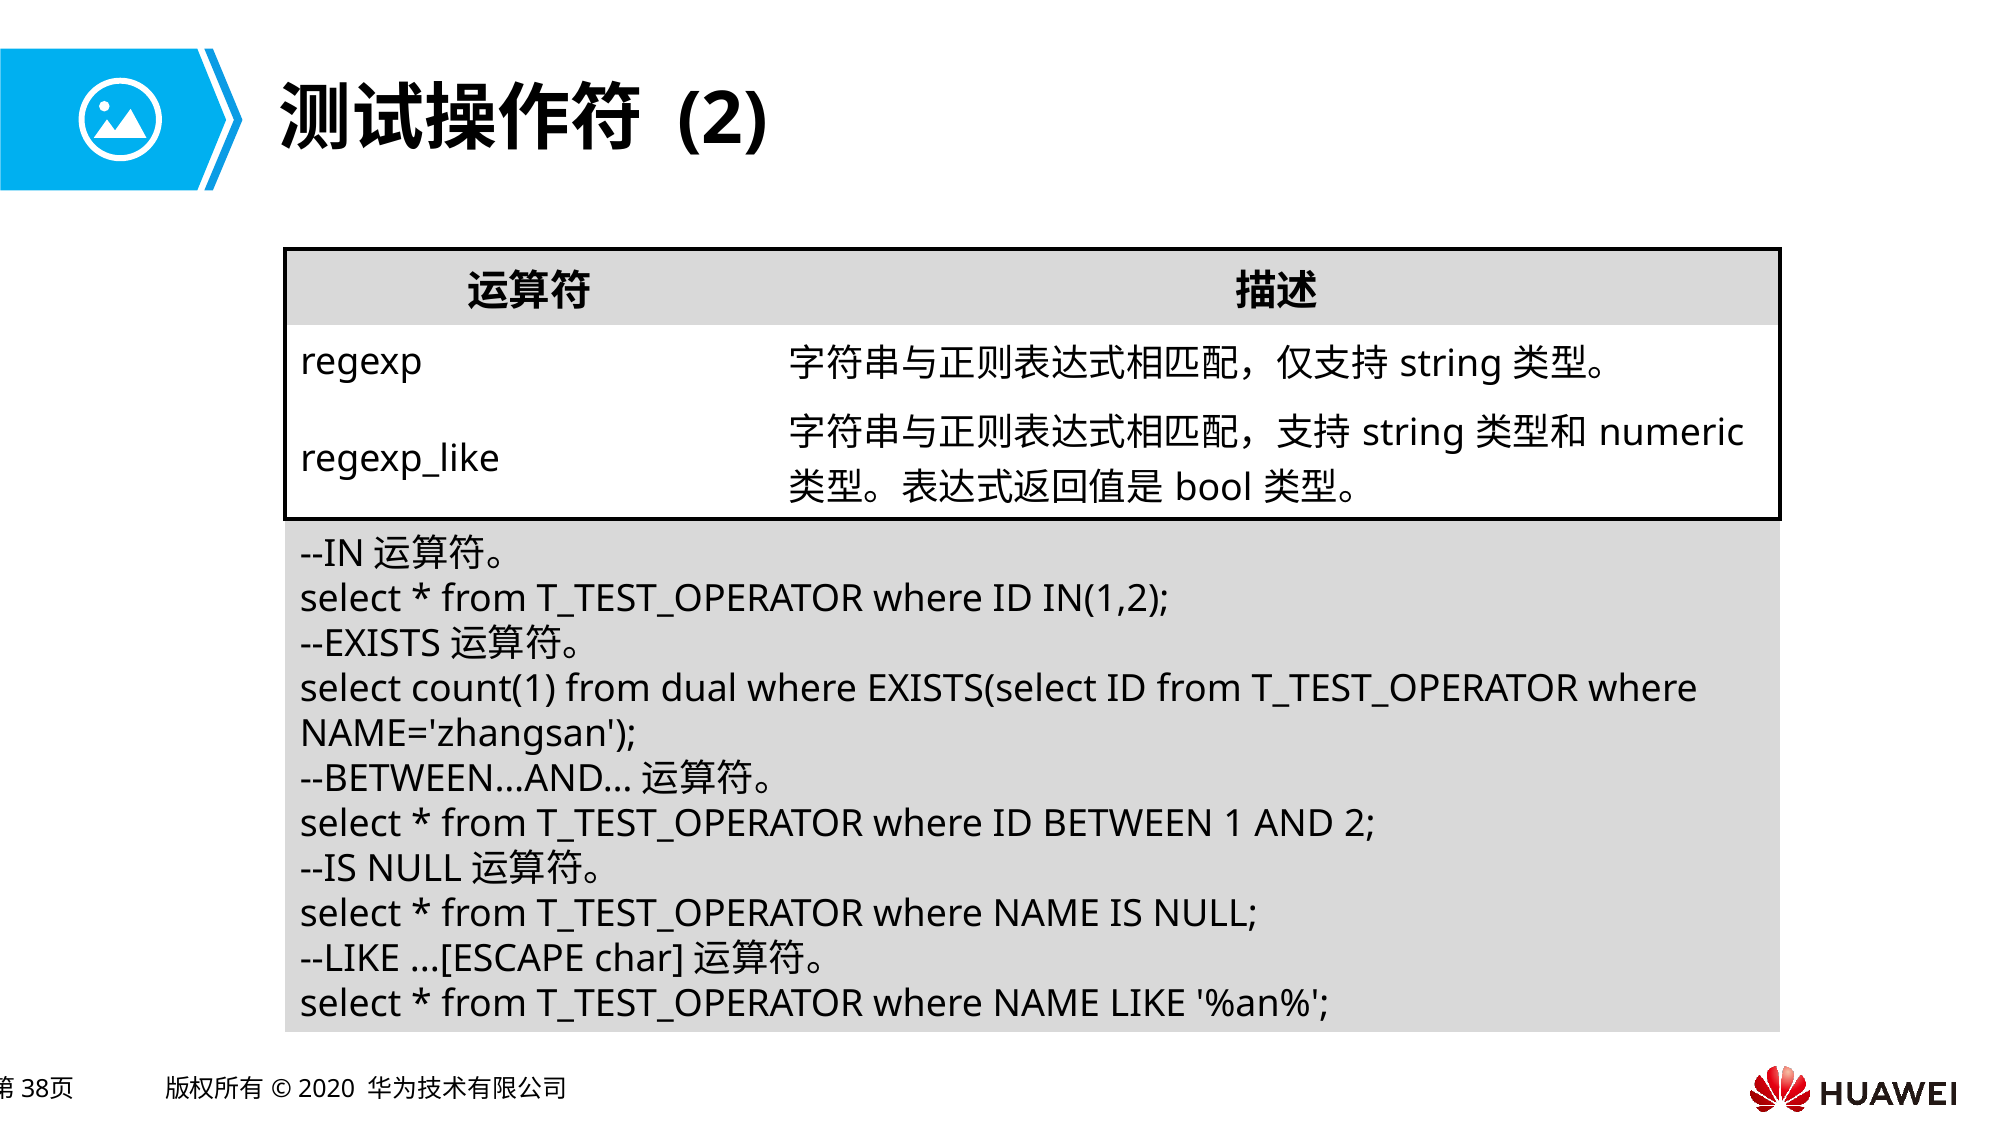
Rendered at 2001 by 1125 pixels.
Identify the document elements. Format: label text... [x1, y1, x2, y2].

table_cell regexp_like [287, 395, 774, 517]
table_cell 字符串与正则表达式相匹配，仅支持string类型。 [774, 325, 1778, 395]
table_header 描述 [774, 251, 1778, 325]
table_header 运算符 [287, 251, 774, 325]
picture [1750, 1066, 1956, 1112]
text_box [149, 202, 1882, 970]
table_cell 字符串与正则表达式相匹配，支持string类型和numeric类型。表达式返回值是bool类型。 [774, 395, 1778, 517]
title 测试操作符 (2) [261, 67, 1874, 173]
table_cell regexp [287, 325, 774, 395]
text_box --IN运算符。 select * from T_TEST_OPERATOR where ID IN(1,2); --EXISTS运算符。 select count(1) from dual where EXISTS(select ID from T_TEST_OPERATOR where NAME='zhangsan'); --BETWEEN…AND…运算符。 select * from T_TEST_OPERATOR where ID BETWEEN 1 AND 2; --IS NULL运算符。 select * from T_TEST_OPERATOR where NAME IS NULL; --LIKE ...[ESCAPE char]运算符。 select * from T_TEST_OPERATOR where NAME LIKE '%an%'; [285, 522, 1780, 1032]
